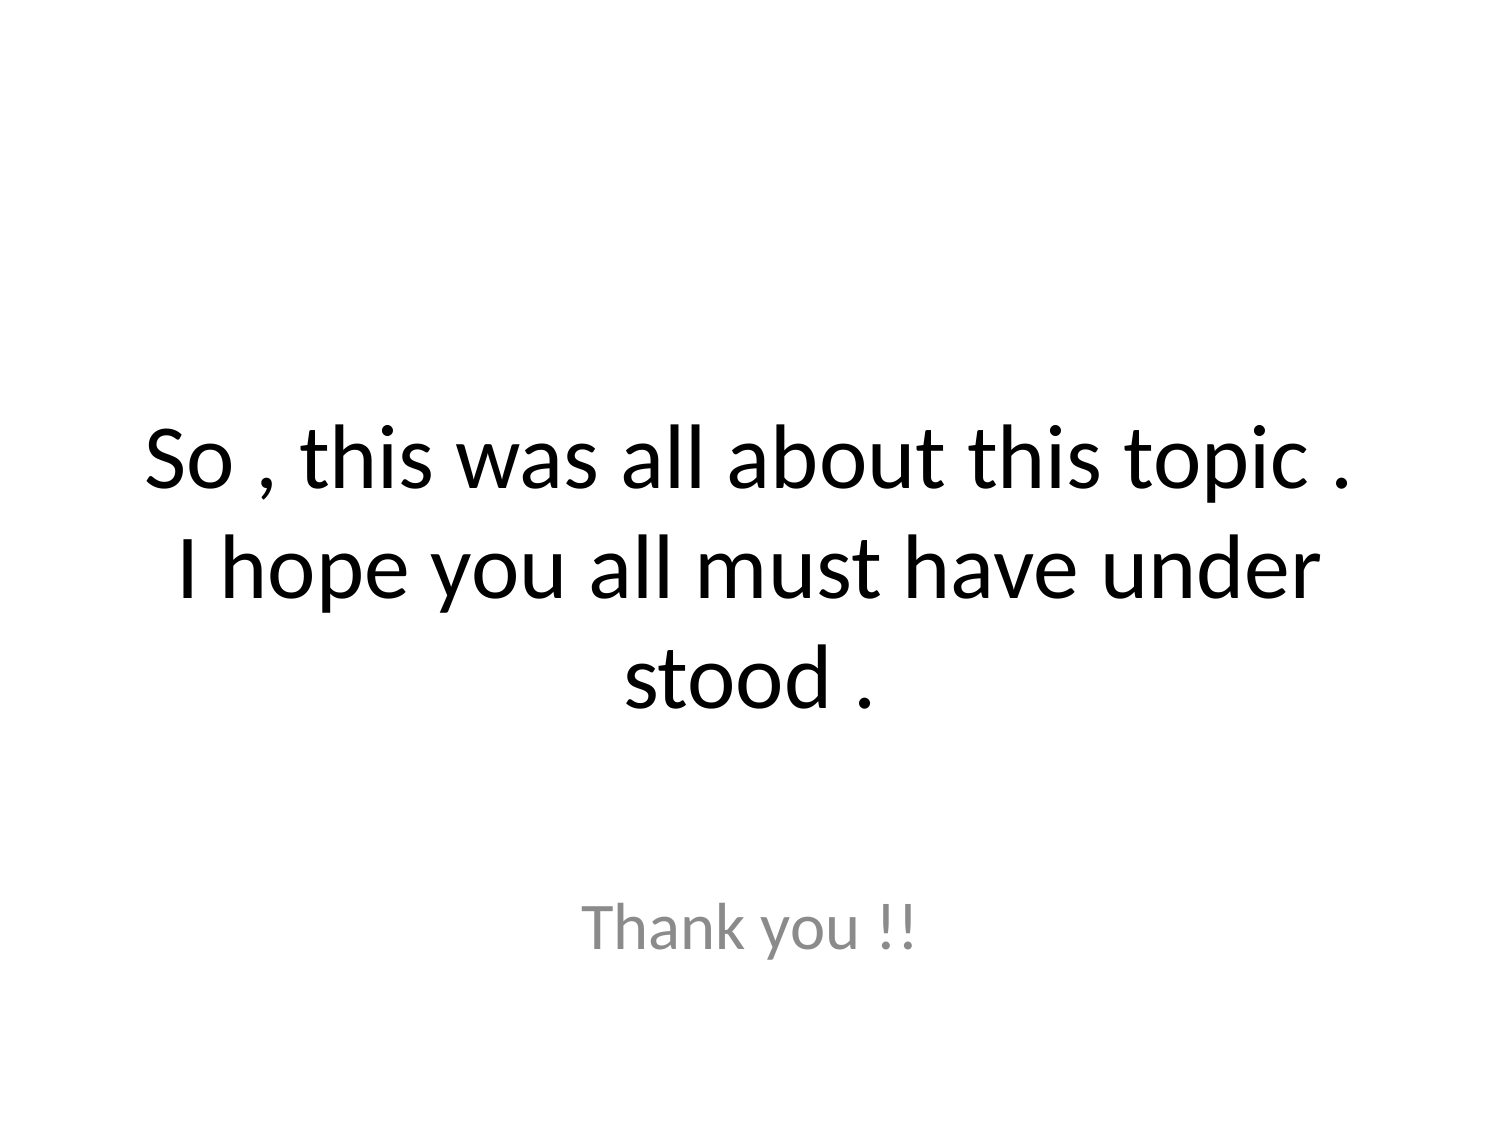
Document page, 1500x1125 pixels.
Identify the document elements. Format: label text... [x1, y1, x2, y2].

subtitle Thank you !! [225, 875, 1275, 1025]
title So , this was all about this topic . I hope you all must have under stood . [112, 349, 1388, 775]
